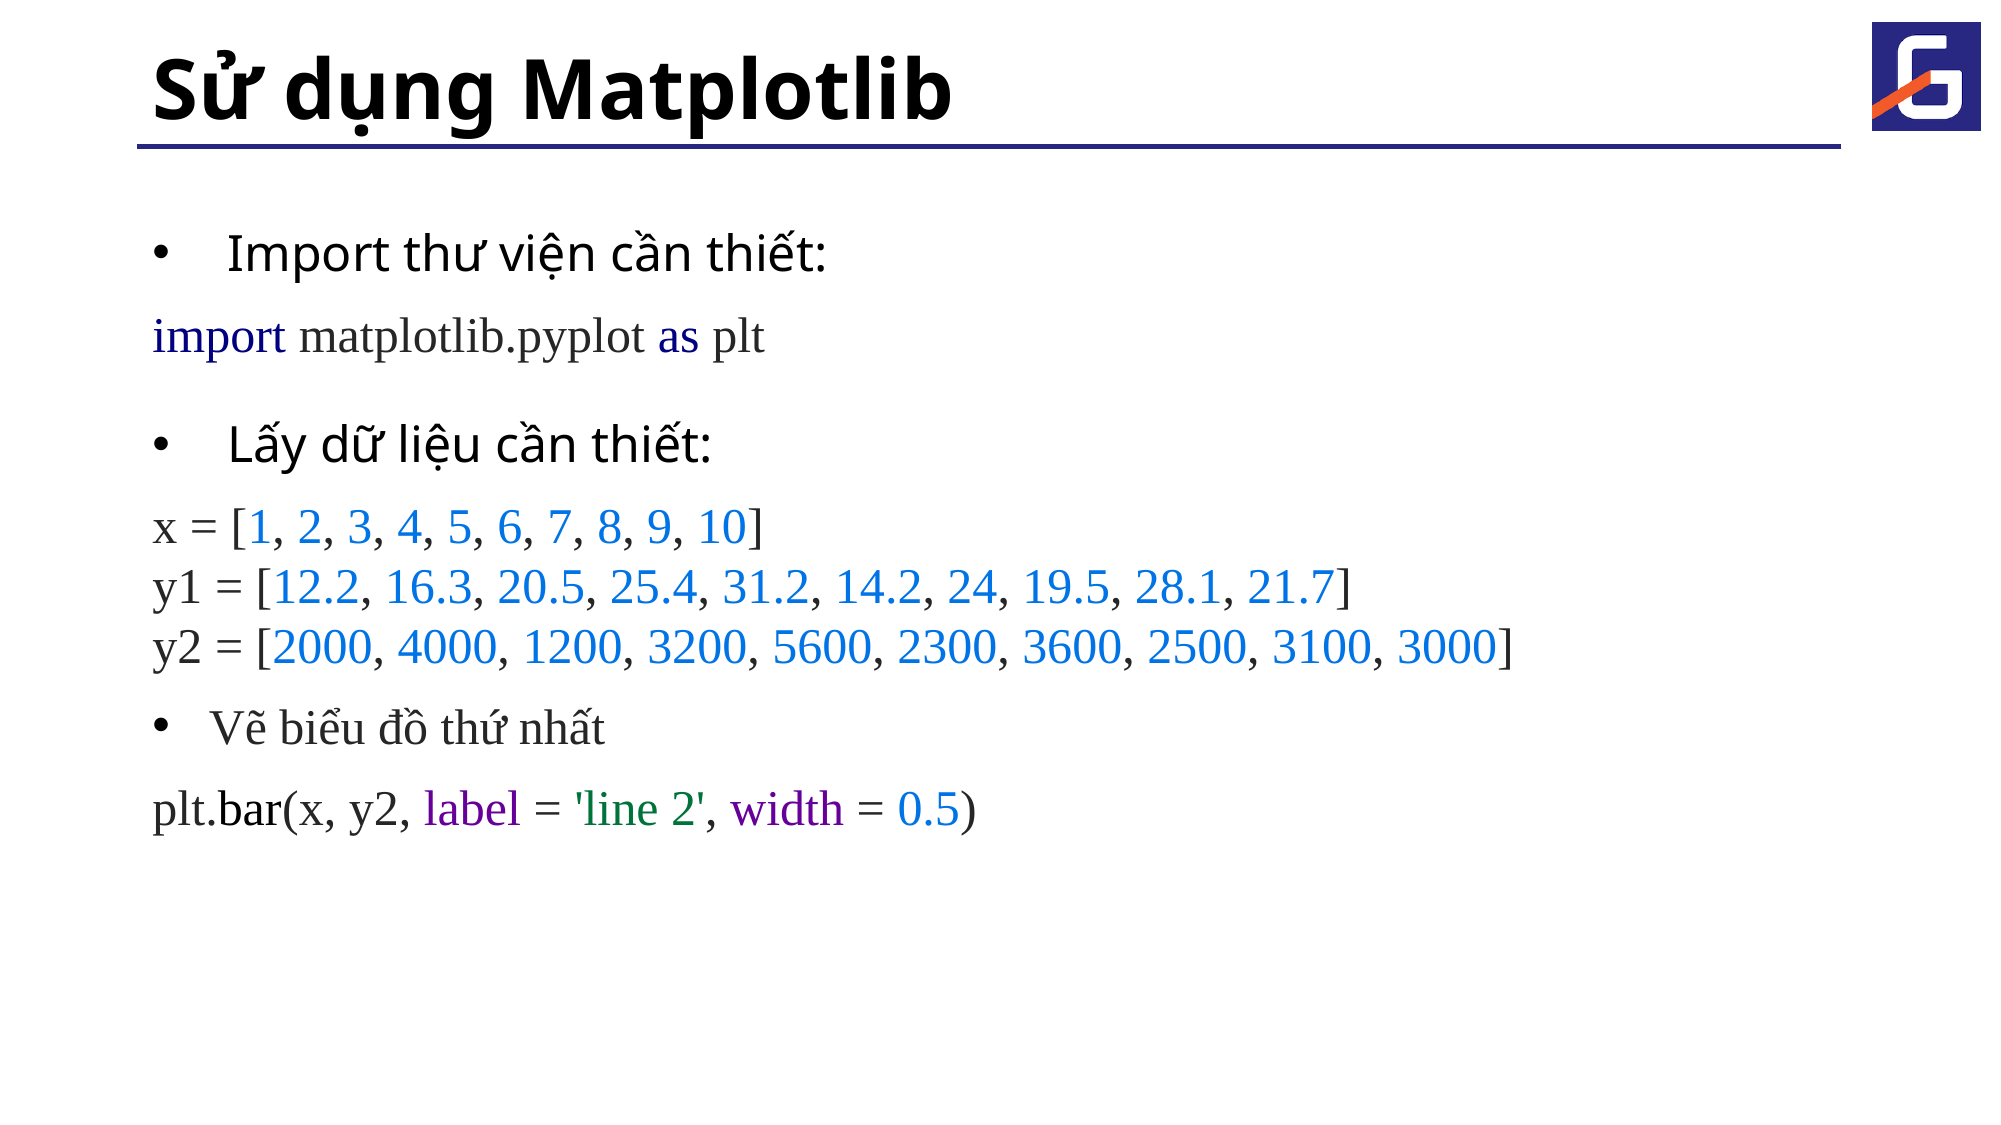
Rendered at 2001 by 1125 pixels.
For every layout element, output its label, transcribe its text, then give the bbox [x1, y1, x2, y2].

picture [1872, 22, 1981, 131]
list Import thư viện cần thiết: import matplotlib.pyplot as plt Lấy dữ liệu cần thiết: x = [1, 2, 3, 4, 5, 6, 7, 8, 9, 10] y1 = [12.2, 16.3, 20.5, 25.4, 31.2, 14.2, 24, 19.5, 28.1, 21.7] y2 = [2000, 4000, 1200, 3200, 5600, 2300, 3600, 2500, 3100, 3000] Vẽ biểu đồ thứ nhất plt.bar(x, y2, label = 'line 2', width = 0.5) [137, 183, 1863, 1014]
title Sử dụng Matplotlib [137, 26, 1863, 160]
